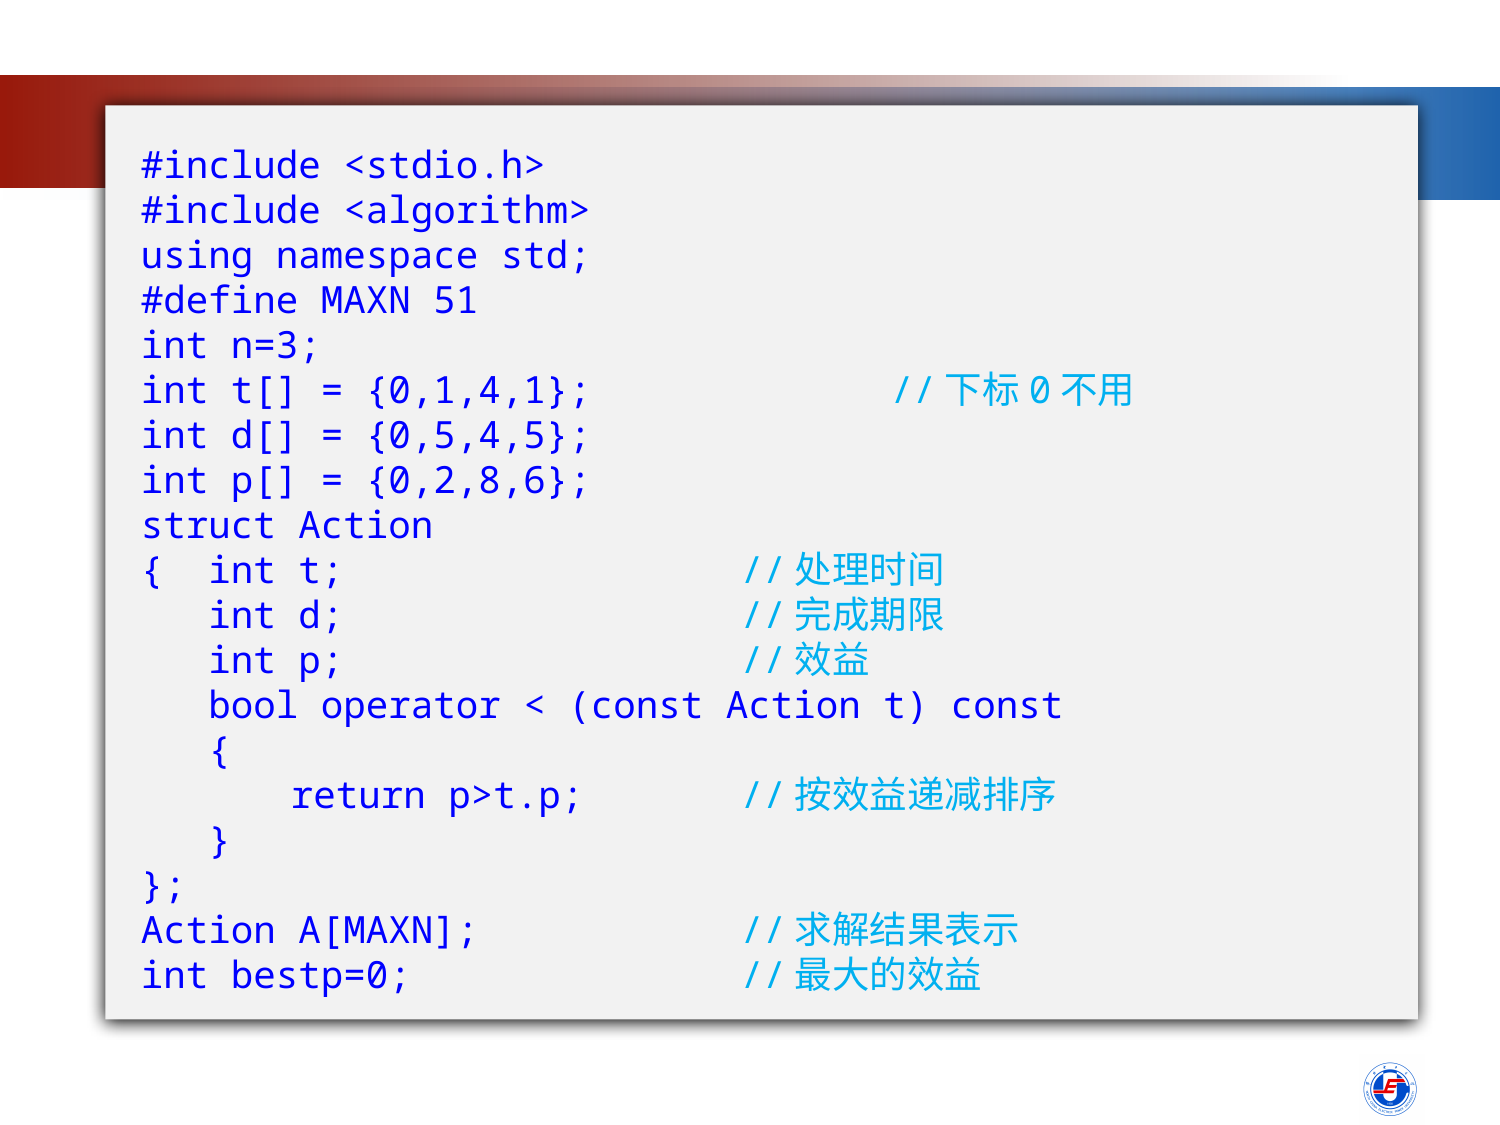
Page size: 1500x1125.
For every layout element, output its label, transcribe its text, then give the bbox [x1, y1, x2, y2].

text_box #include <stdio.h> #include <algorithm> using namespace std; #define MAXN 51 int n=3; int t[] = {0,1,4,1}; //下标0不用 int d[] = {0,5,4,5}; int p[] = {0,2,8,6}; struct Action { int t; //处理时间 int d; //完成期限 int p; //效益 bool operator < (const Action t) const { return p>t.p; //按效益递减排序 } }; Action A[MAXN]; //求解结果表示 int bestp=0; //最大的效益 [105, 105, 1418, 1020]
picture [1359, 1054, 1425, 1125]
